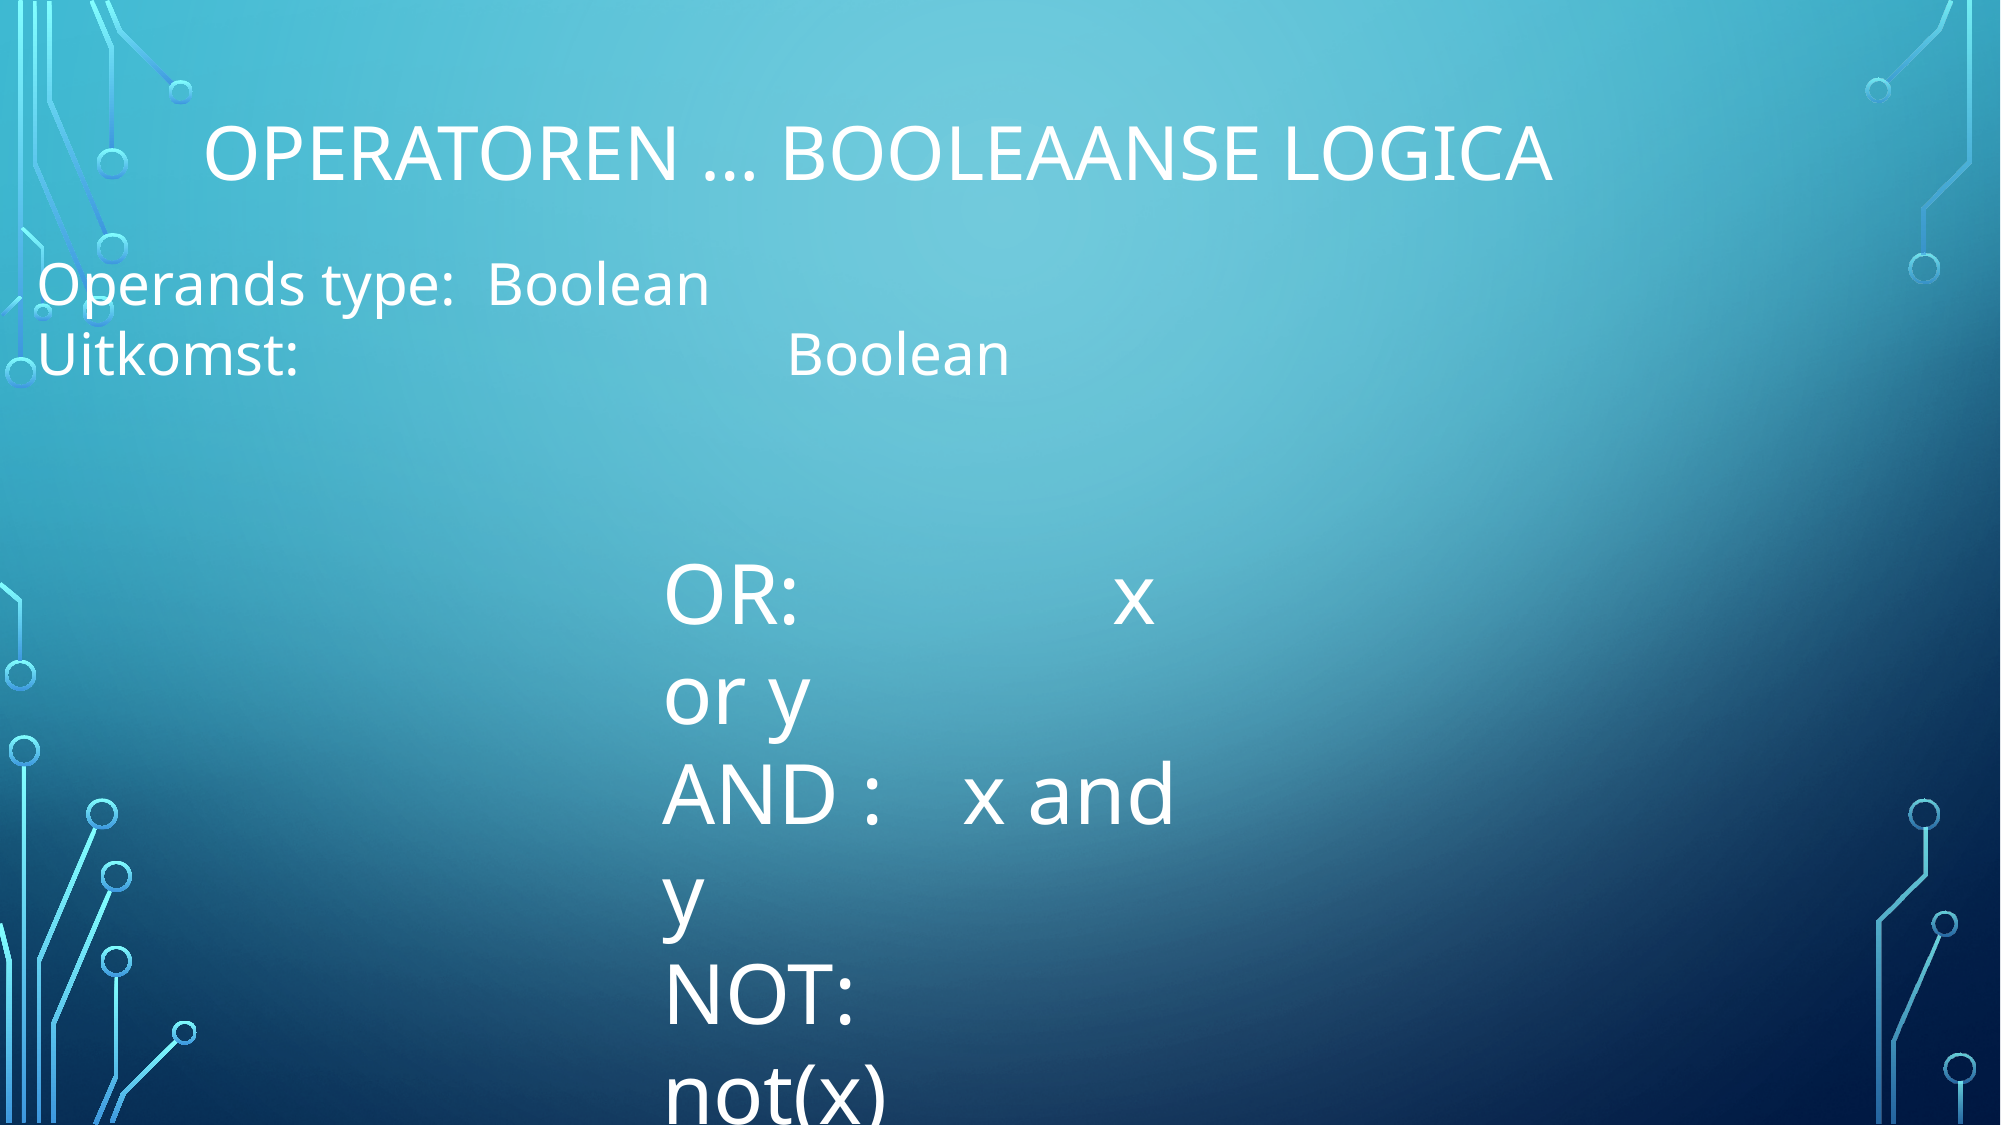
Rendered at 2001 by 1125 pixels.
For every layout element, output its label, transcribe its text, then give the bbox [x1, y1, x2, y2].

text_box Operands type: Boolean Uitkomst: Boolean [21, 239, 1027, 395]
text_box OR: x or y AND : x and y NOT: not(x) [647, 533, 1239, 1125]
title Operatoren … Booleaanse logica [187, 101, 1813, 210]
list [187, 210, 1813, 950]
